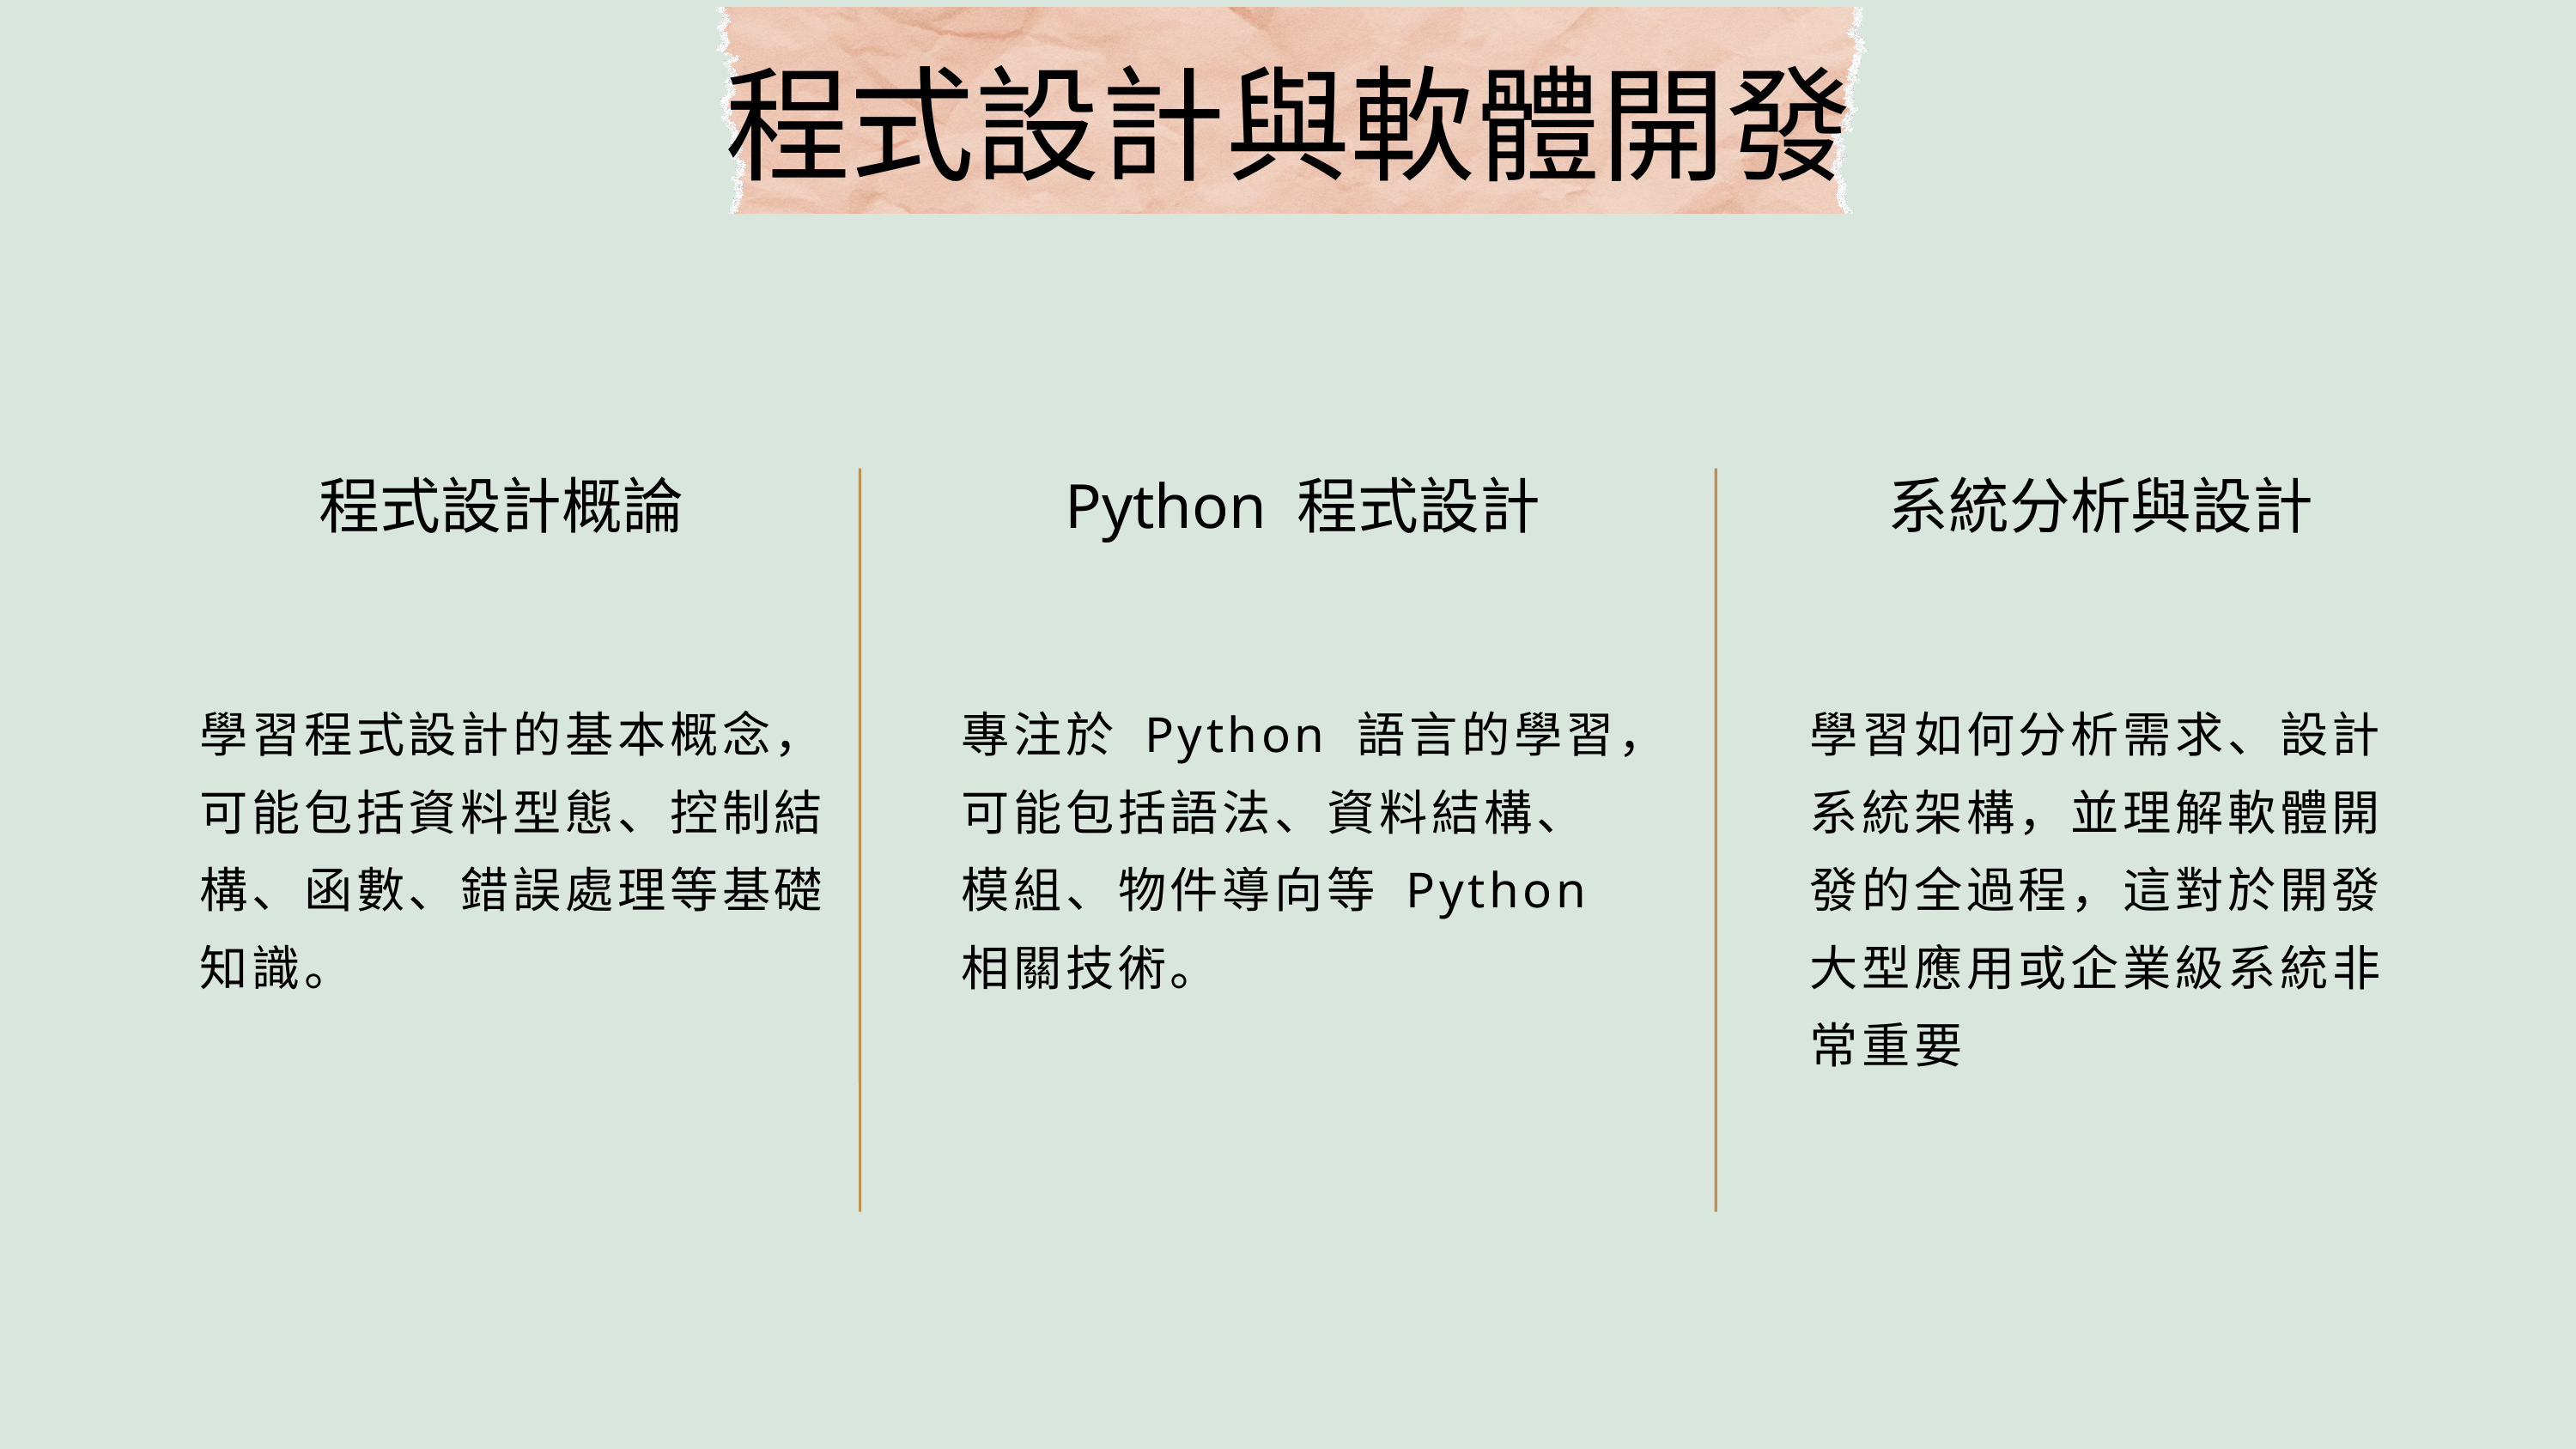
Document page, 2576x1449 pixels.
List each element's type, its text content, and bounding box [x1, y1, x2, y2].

text_box 專注於 Python 語言的學習，可能包括語法、資料結構、模組、物件導向等 Python 相關技術。 [961, 684, 1623, 996]
text_box [715, 7, 1868, 56]
text_box 程式設計與軟體開發 [448, 56, 2127, 197]
text_box 學習如何分析需求、設計系統架構，並理解軟體開發的全過程，這對於開發大型應用或企業級系統非常重要 [1809, 684, 2435, 1074]
text_box [715, 197, 1868, 214]
text_box Python 程式設計 [972, 467, 1634, 541]
text_box 程式設計概論 [171, 467, 832, 541]
text_box 系統分析與設計 [1770, 467, 2432, 541]
text_box 學習程式設計的基本概念，可能包括資料型態、控制結構、函數、錯誤處理等基礎知識。 [199, 684, 832, 996]
